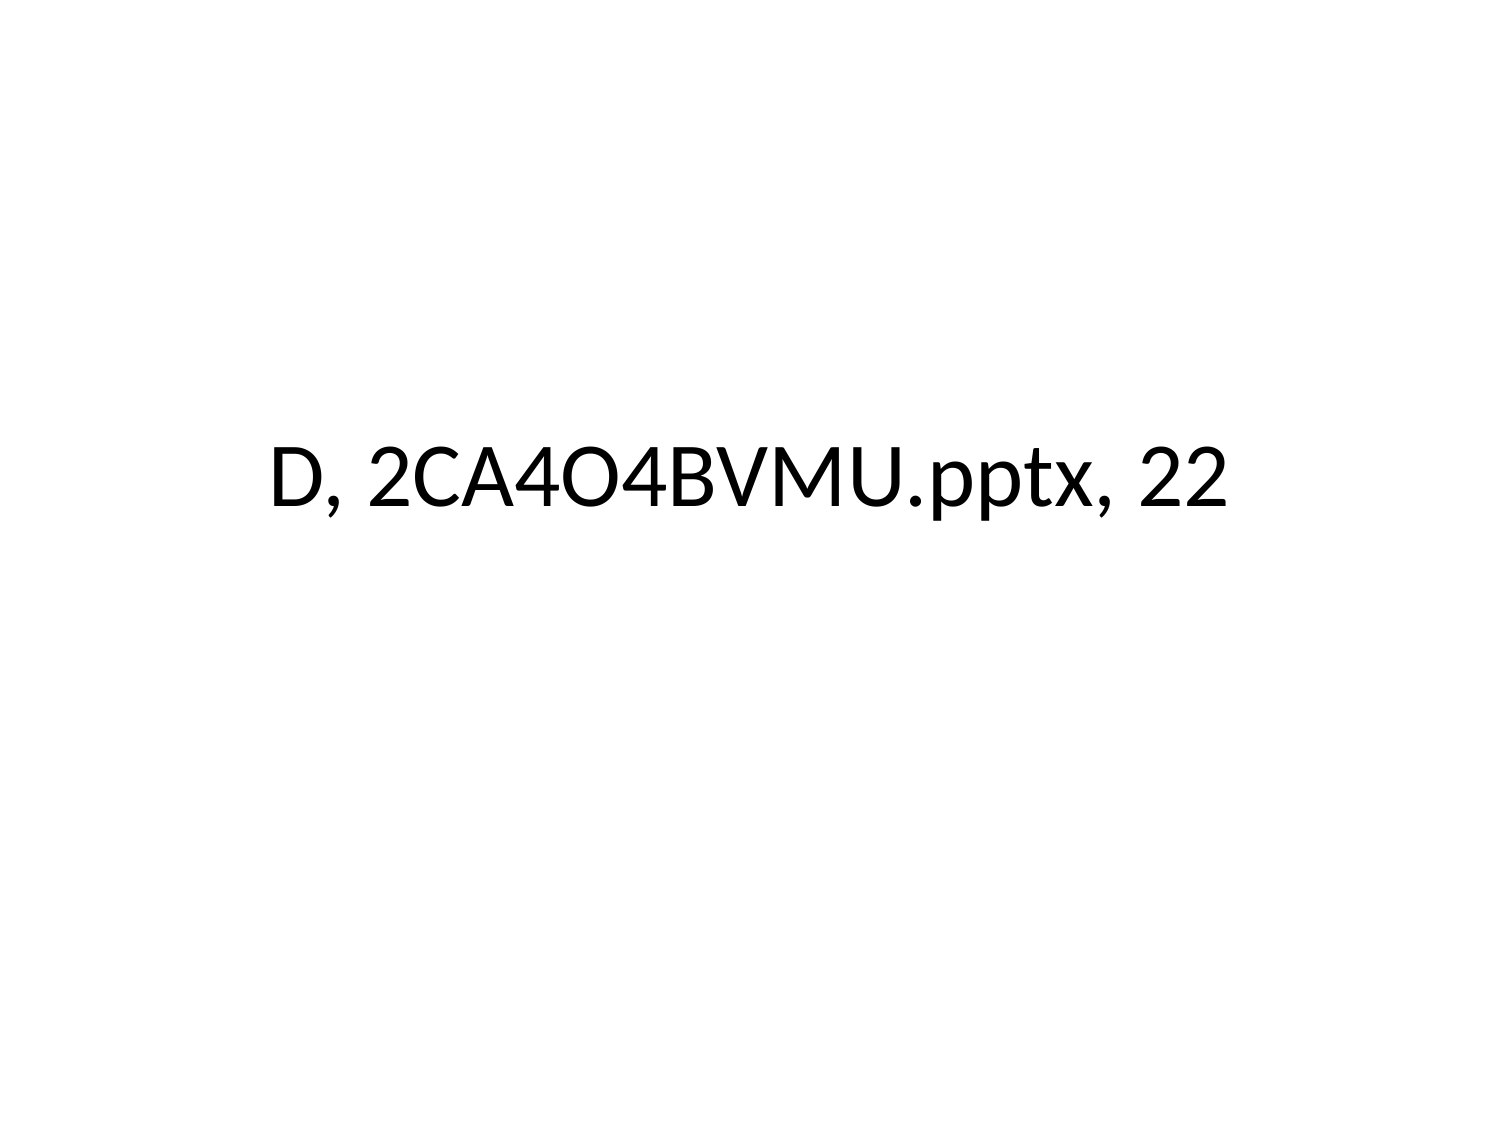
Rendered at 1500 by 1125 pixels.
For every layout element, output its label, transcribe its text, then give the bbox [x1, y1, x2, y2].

title D, 2CA4O4BVMU.pptx, 22 [112, 349, 1388, 591]
